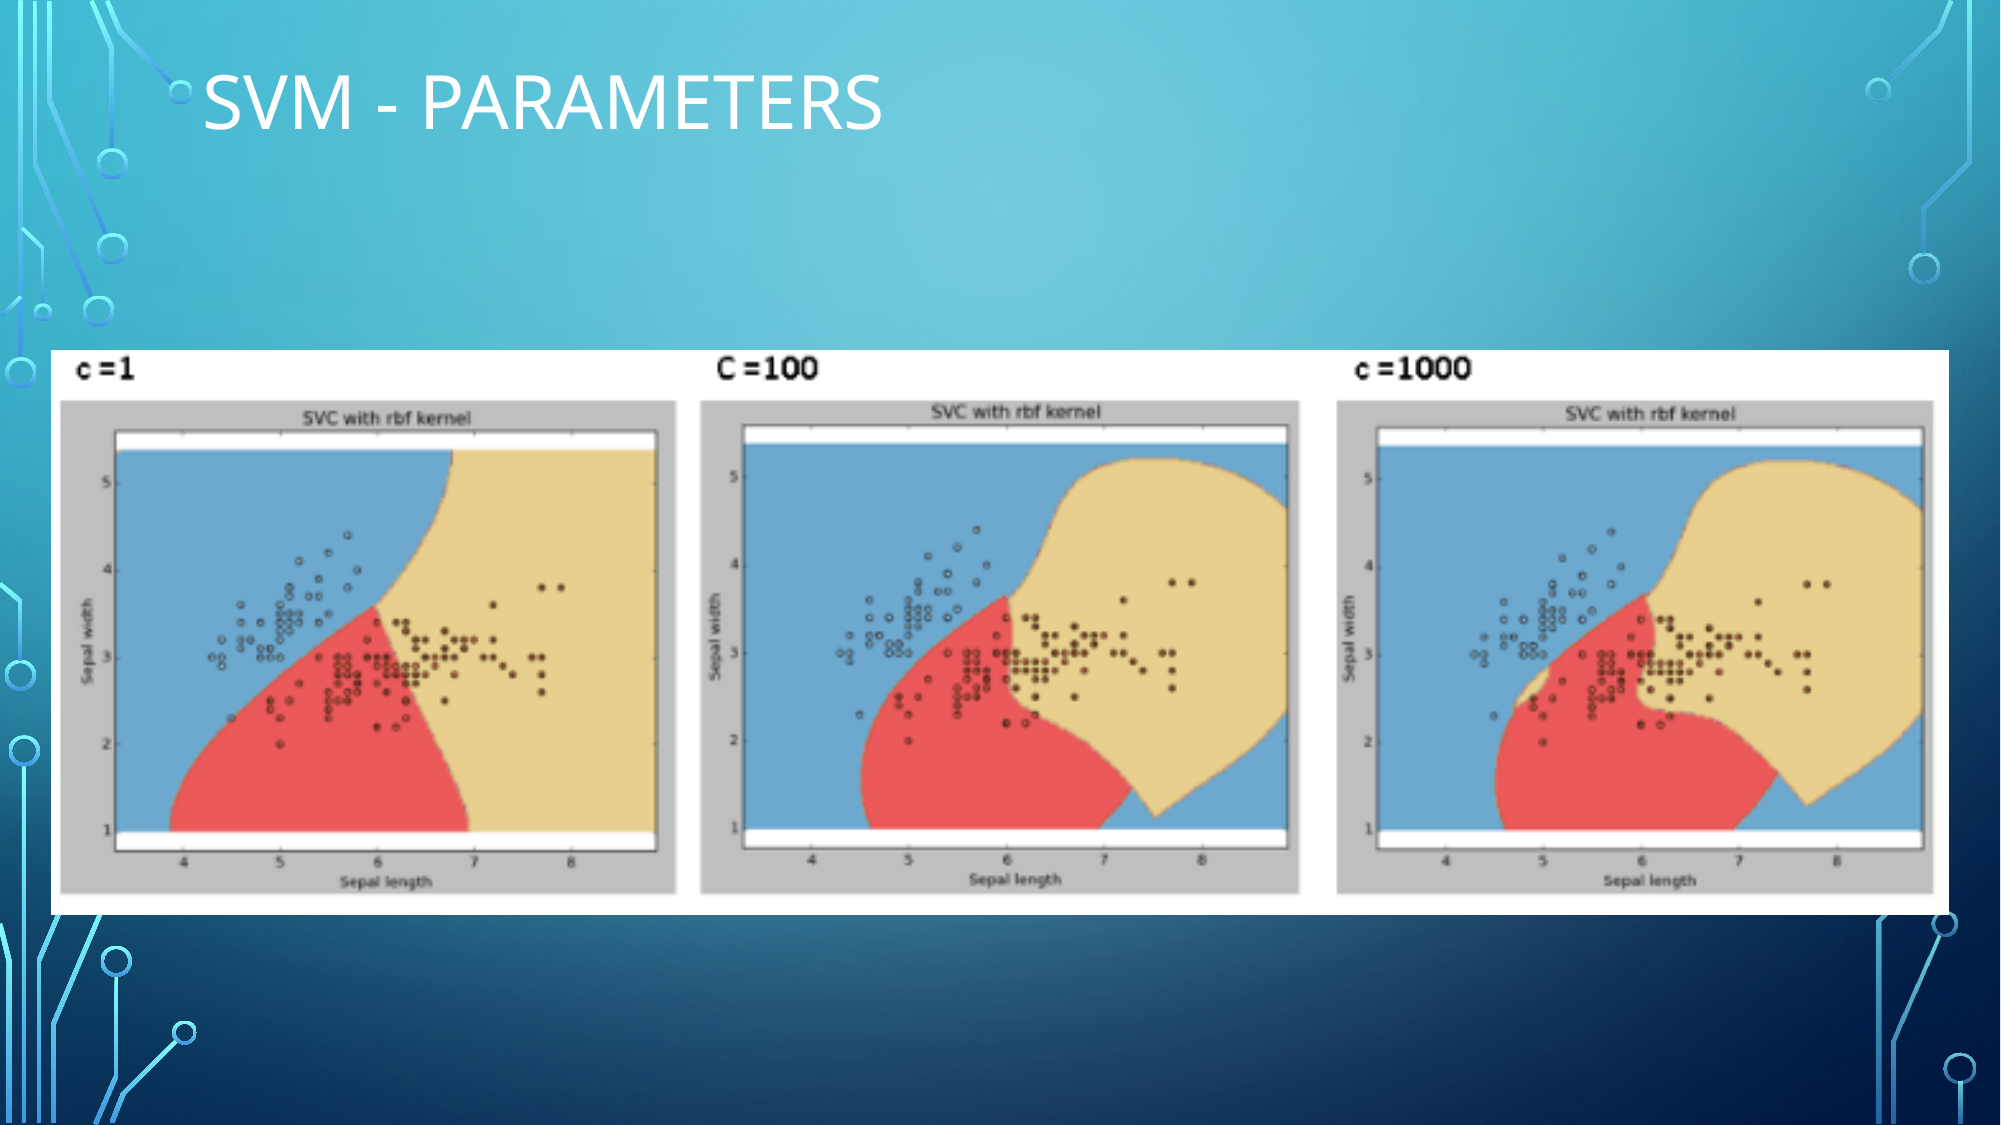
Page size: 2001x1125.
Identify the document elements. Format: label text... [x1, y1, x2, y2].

picture [50, 350, 1949, 916]
title SVM - Parameters [187, 33, 1813, 177]
